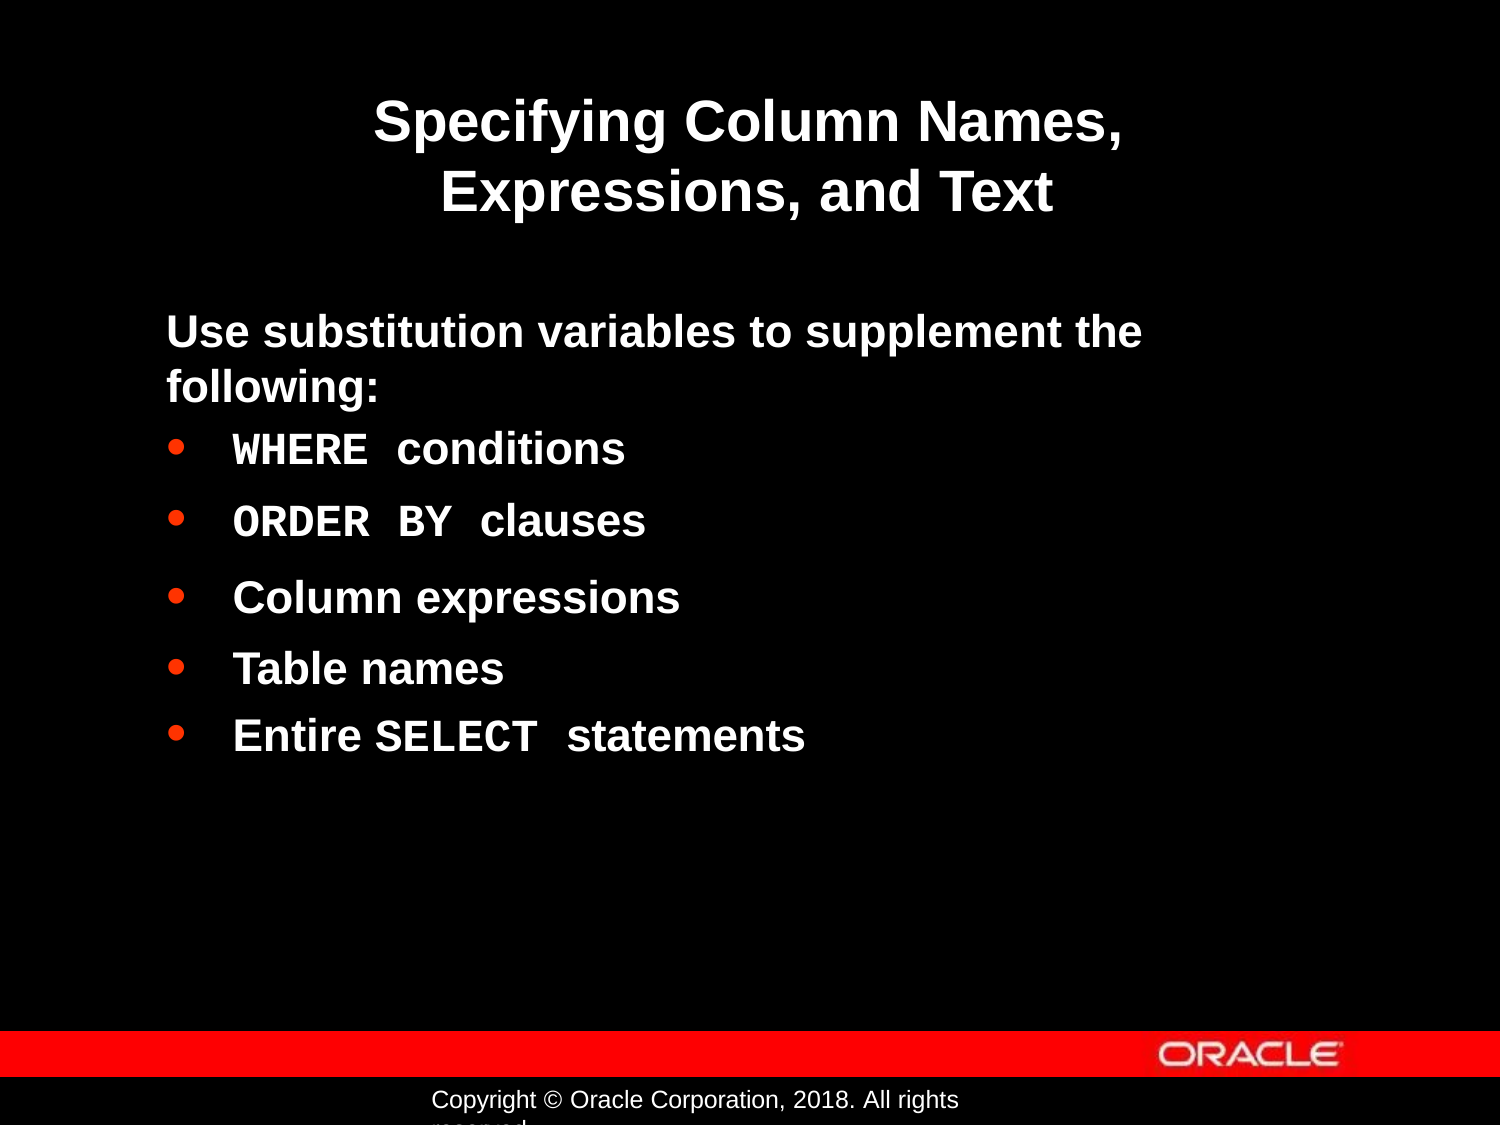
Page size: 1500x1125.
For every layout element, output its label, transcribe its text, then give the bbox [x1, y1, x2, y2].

text_box Use substitution variables to supplement the following: WHERE conditions ORDER BY clauses Column expressions Table names Entire SELECT statements [163, 299, 1147, 761]
footer Copyright © Oracle Corporation, 2018. All rights reserved. [429, 1085, 1067, 1125]
title Specifying Column Names, Expressions, and Text [149, 39, 1341, 271]
picture [0, 1031, 1500, 1077]
